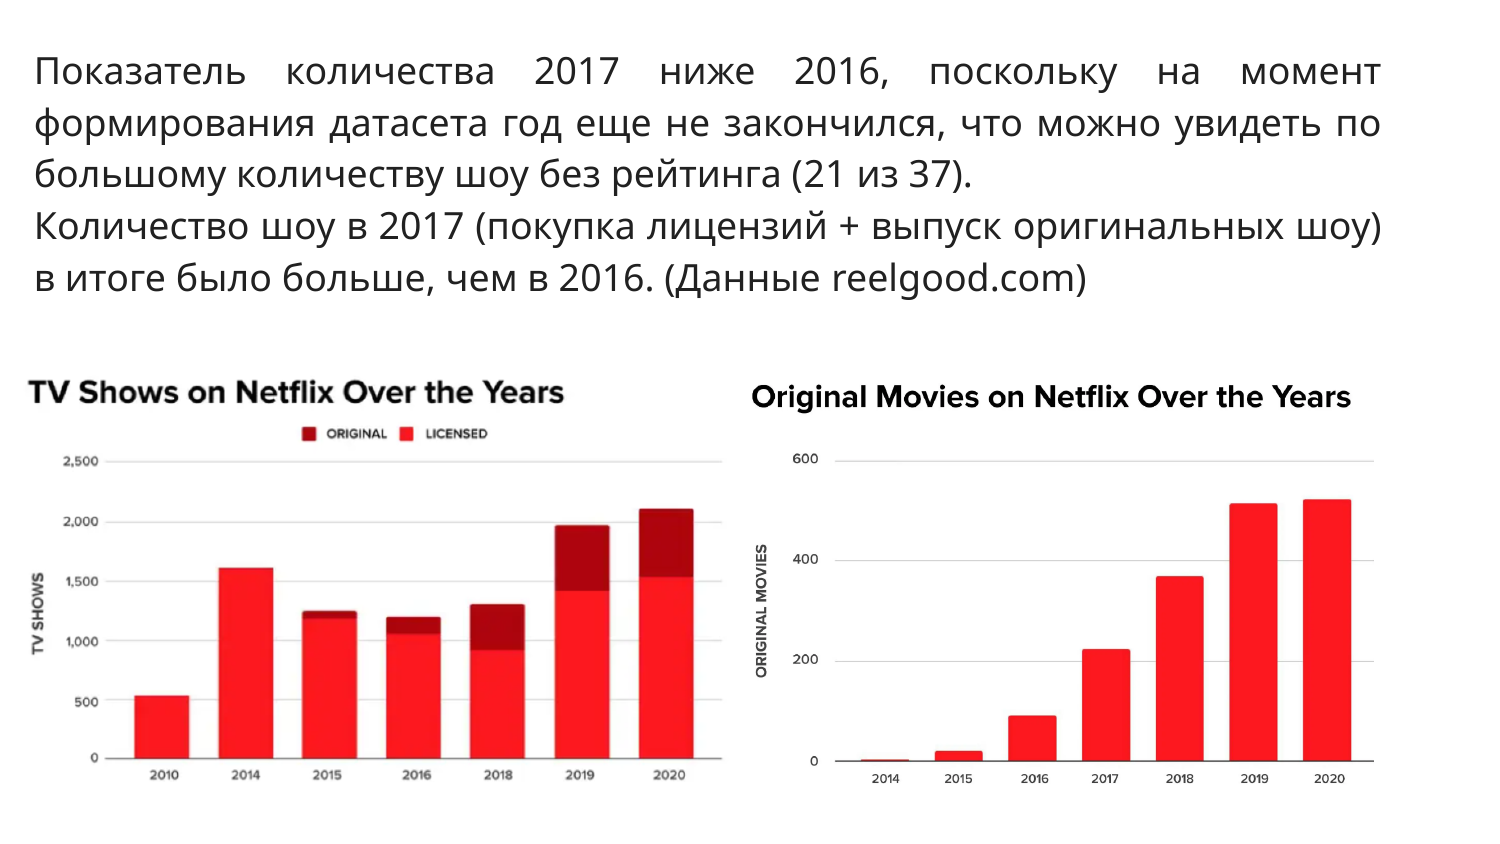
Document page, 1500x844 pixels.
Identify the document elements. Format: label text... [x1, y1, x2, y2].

picture [749, 372, 1375, 786]
picture [21, 372, 734, 786]
list Показатель количества 2017 ниже 2016, поскольку на момент формирования датасета год еще не закончился, что можно увидеть по большому количеству шоу без рейтинга (21 из 37). Количество шоу в 2017 (покупка лицензий + выпуск оригинальных шоу) в итоге было больше, чем в 2016. (Данные reelgood.com) [0, 25, 1398, 767]
